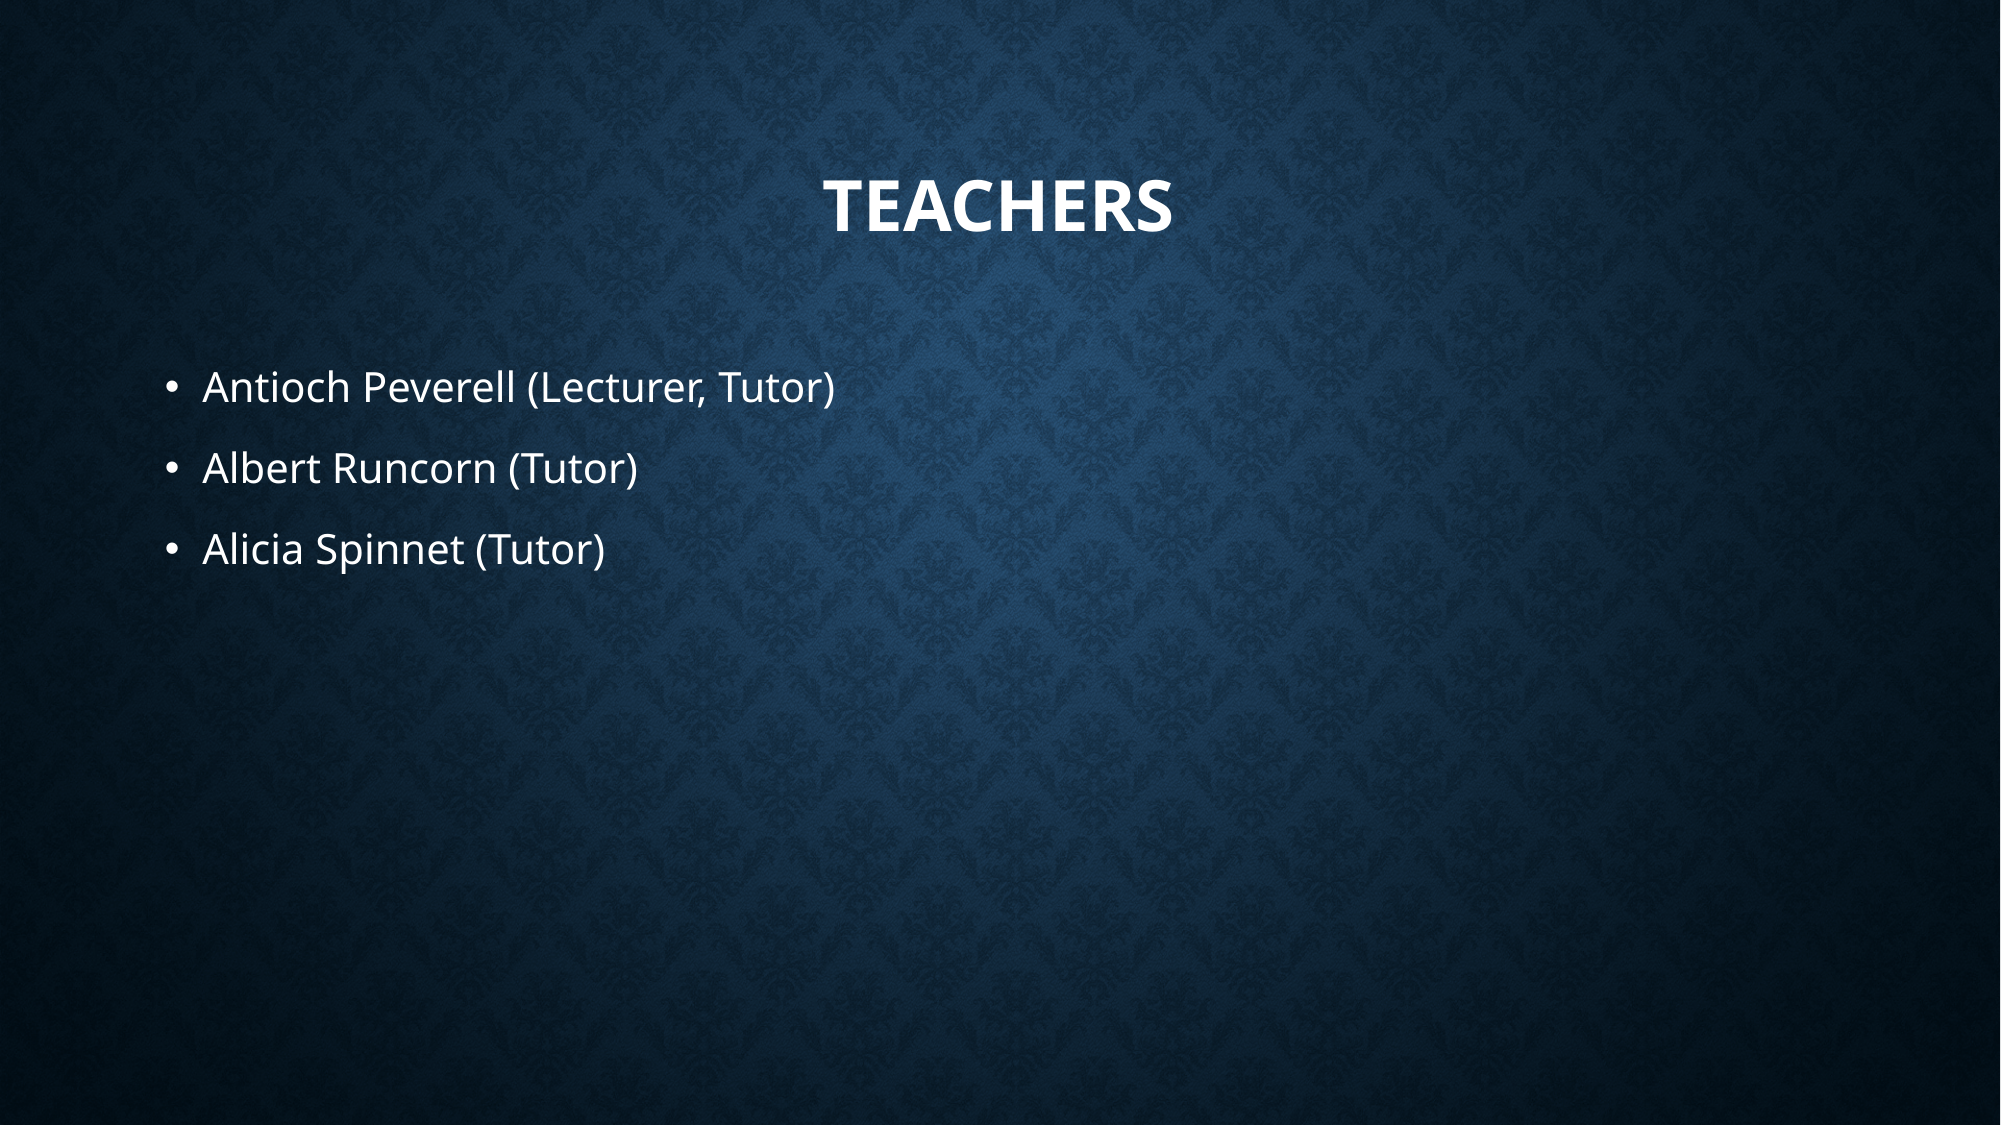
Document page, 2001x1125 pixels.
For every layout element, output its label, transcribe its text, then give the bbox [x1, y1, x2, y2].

title Teachers [149, 99, 1849, 318]
list Antioch Peverell (Lecturer, Tutor) Albert Runcorn (Tutor) Alicia Spinnet (Tutor) [149, 343, 1849, 950]
